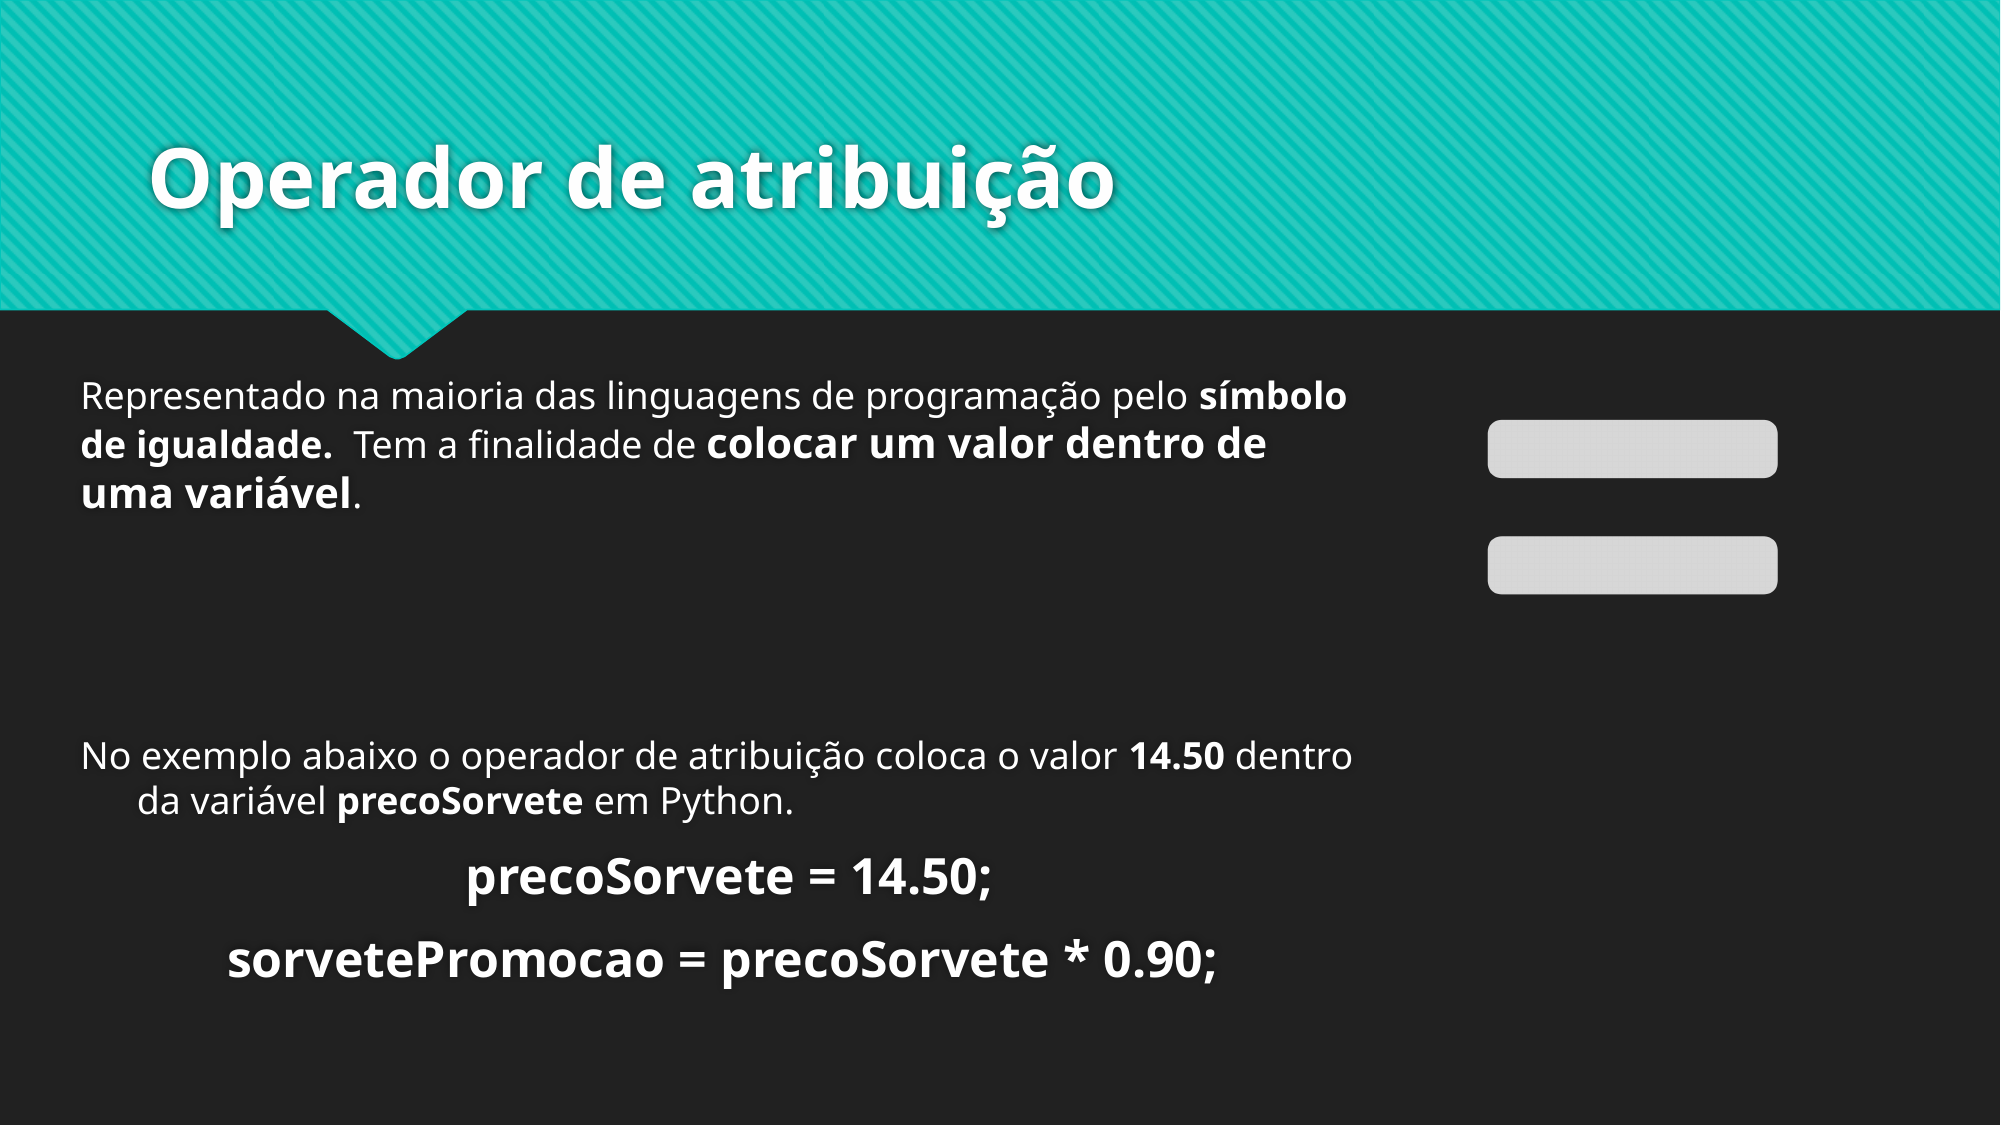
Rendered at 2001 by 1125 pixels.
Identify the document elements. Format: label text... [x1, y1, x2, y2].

picture [1443, 318, 1827, 702]
list Representado na maioria das linguagens de programação pelo símbolo de igualdade. Tem a finalidade de colocar um valor dentro de uma variável. No exemplo abaixo o operador de atribuição coloca o valor 14.50 dentro da variável precoSorvete em Python. precoSorvete = 14.50; sorvetePromocao = precoSorvete * 0.90; [65, 364, 1380, 1125]
title Operador de atribuição [132, 73, 1868, 233]
